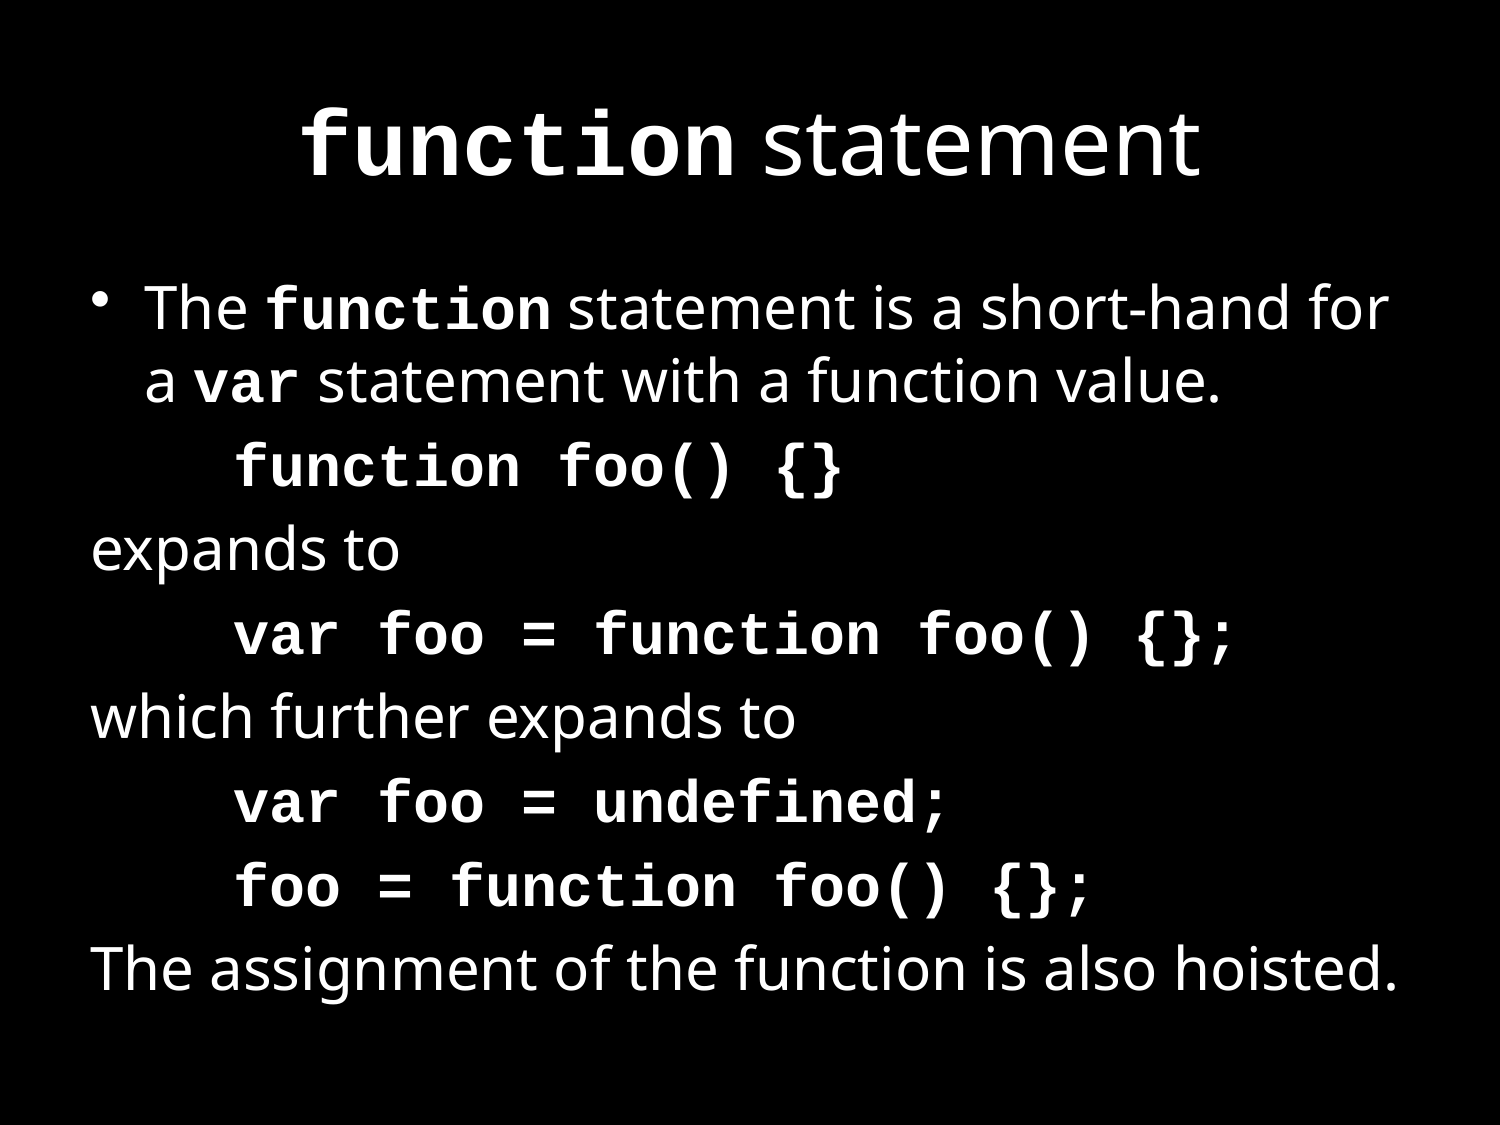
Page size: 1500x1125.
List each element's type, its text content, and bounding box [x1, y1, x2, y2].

title function statement [74, 44, 1426, 233]
list The function statement is a short-hand for a var statement with a function value. function foo() {} expands to var foo = function foo() {}; which further expands to var foo = undefined; foo = function foo() {}; The assignment of the function is also hoisted. [74, 262, 1426, 1088]
